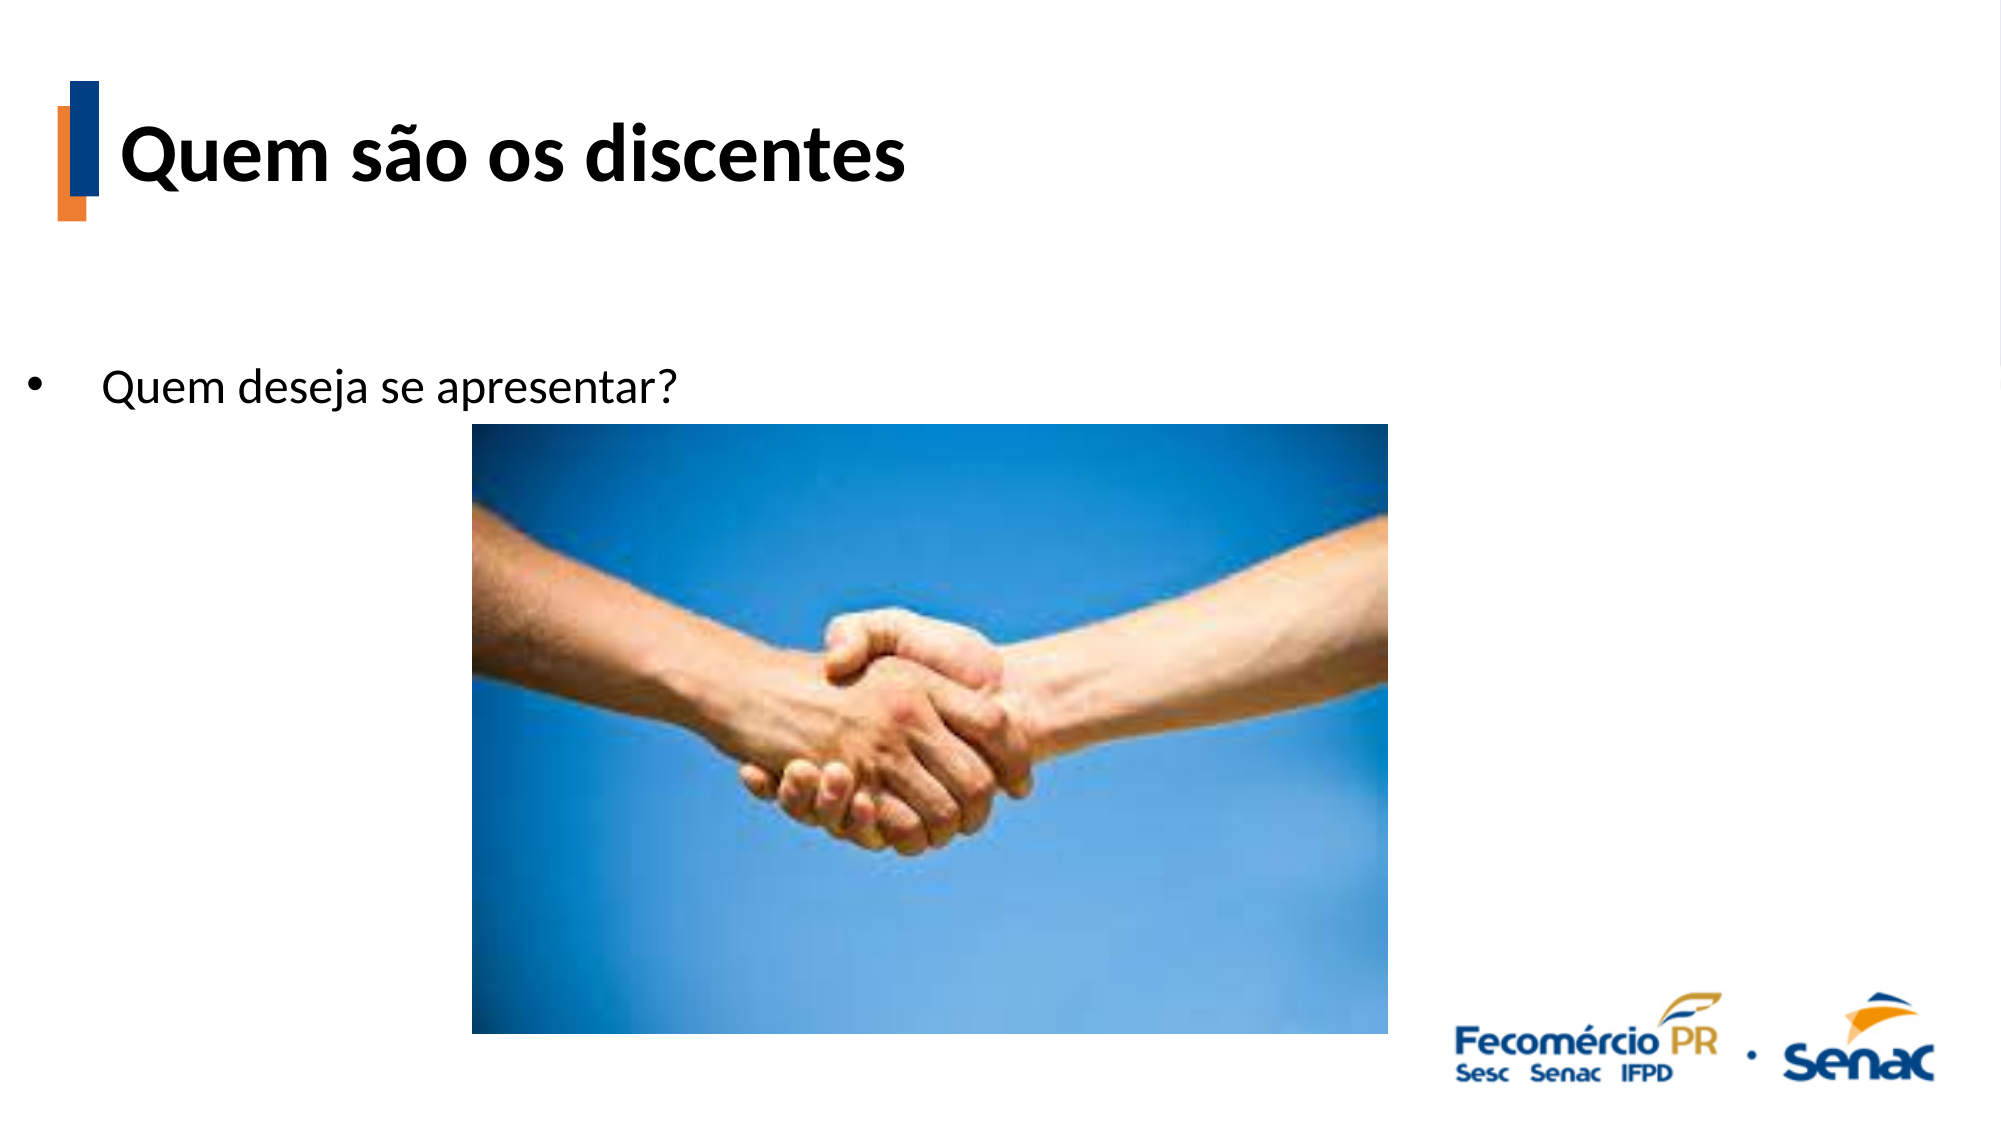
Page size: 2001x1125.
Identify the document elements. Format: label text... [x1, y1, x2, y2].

text_box Quem deseja se apresentar? [11, 345, 2000, 421]
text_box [57, 80, 100, 222]
text_box Quem são os discentes [105, 91, 1981, 206]
picture [0, 0, 2001, 1124]
